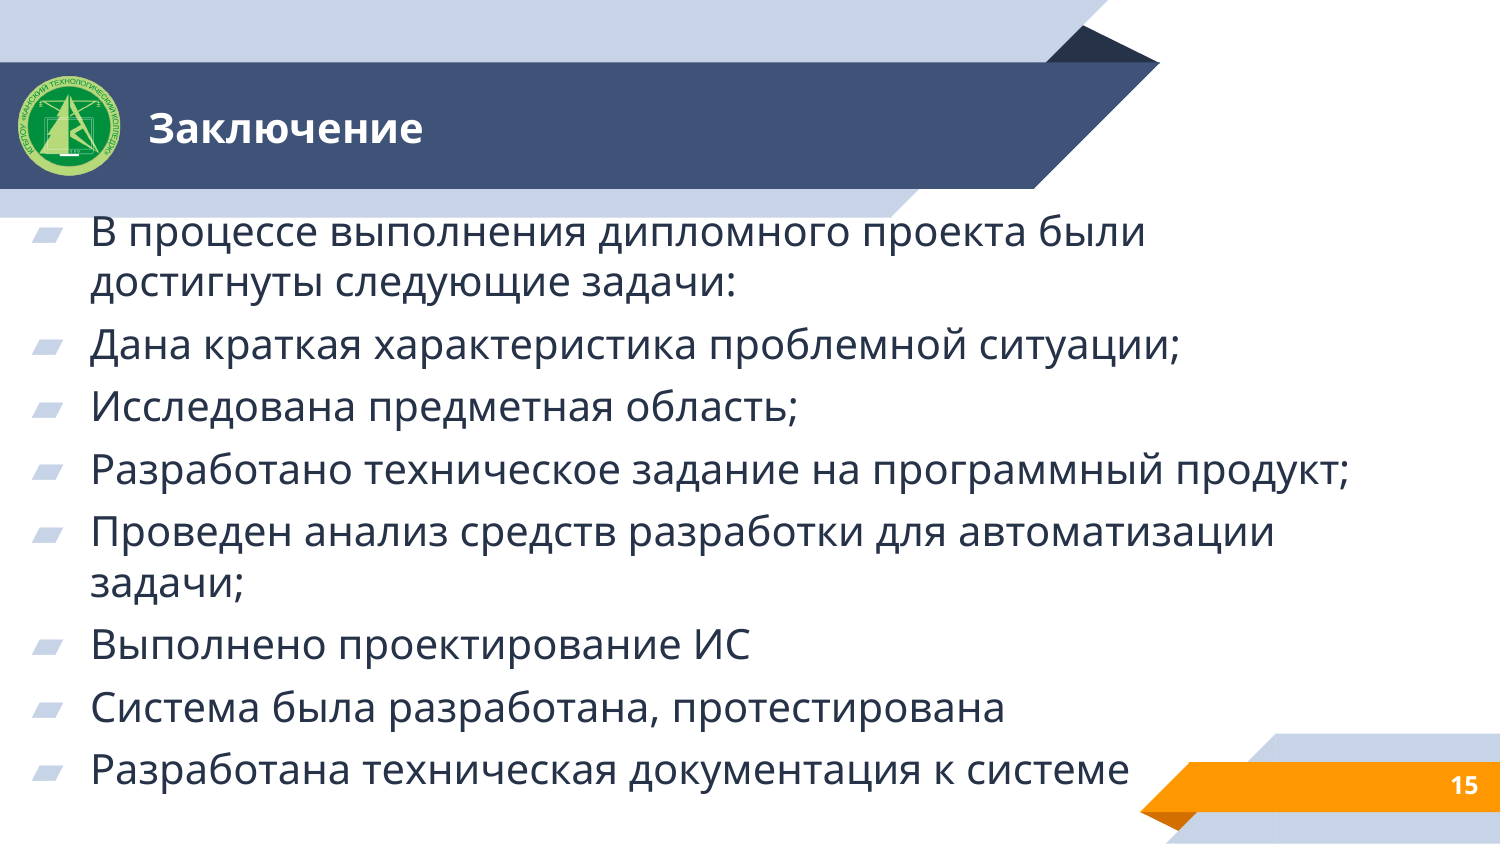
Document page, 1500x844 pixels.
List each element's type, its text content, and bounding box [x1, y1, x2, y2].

list В процессе выполнения дипломного проекта были достигнуты следующие задачи: Дана краткая характеристика проблемной ситуации; Исследована предметная область; Разработано техническое задание на программный продукт; Проведен анализ средств разработки для автоматизации задачи; Выполнено проектирование ИС Система была разработана, протестирована Разработана техническая документация к системе [0, 190, 1400, 761]
title Заключение [133, 64, 997, 190]
picture [13, 70, 125, 182]
slide_number 15 [1249, 760, 1494, 813]
